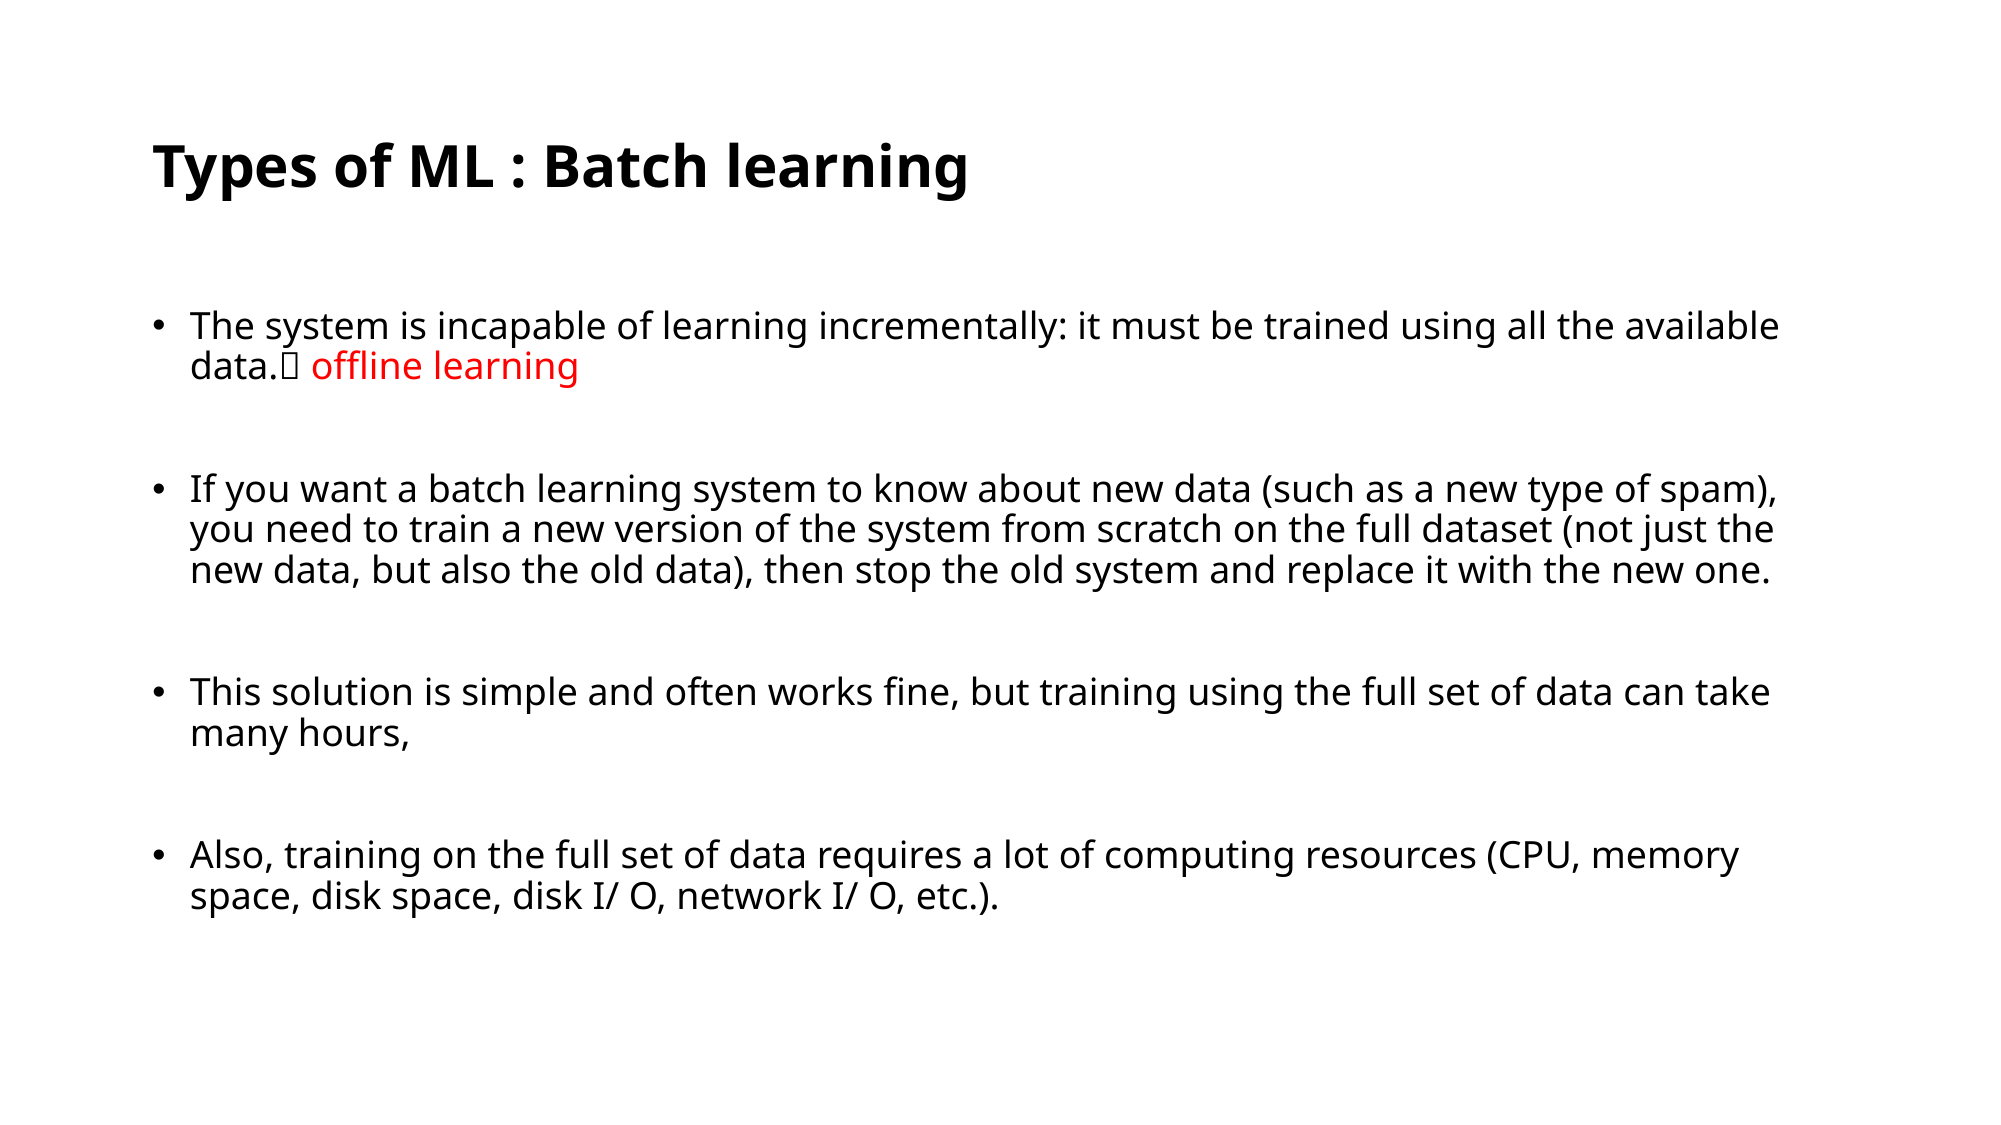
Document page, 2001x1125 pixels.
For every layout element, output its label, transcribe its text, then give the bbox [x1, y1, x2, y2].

list The system is incapable of learning incrementally: it must be trained using all the available data. offline learning If you want a batch learning system to know about new data (such as a new type of spam), you need to train a new version of the system from scratch on the full dataset (not just the new data, but also the old data), then stop the old system and replace it with the new one. This solution is simple and often works fine, but training using the full set of data can take many hours, Also, training on the full set of data requires a lot of computing resources (CPU, memory space, disk space, disk I/ O, network I/ O, etc.). [137, 299, 1863, 1014]
title Types of ML : Batch learning [137, 59, 1863, 278]
